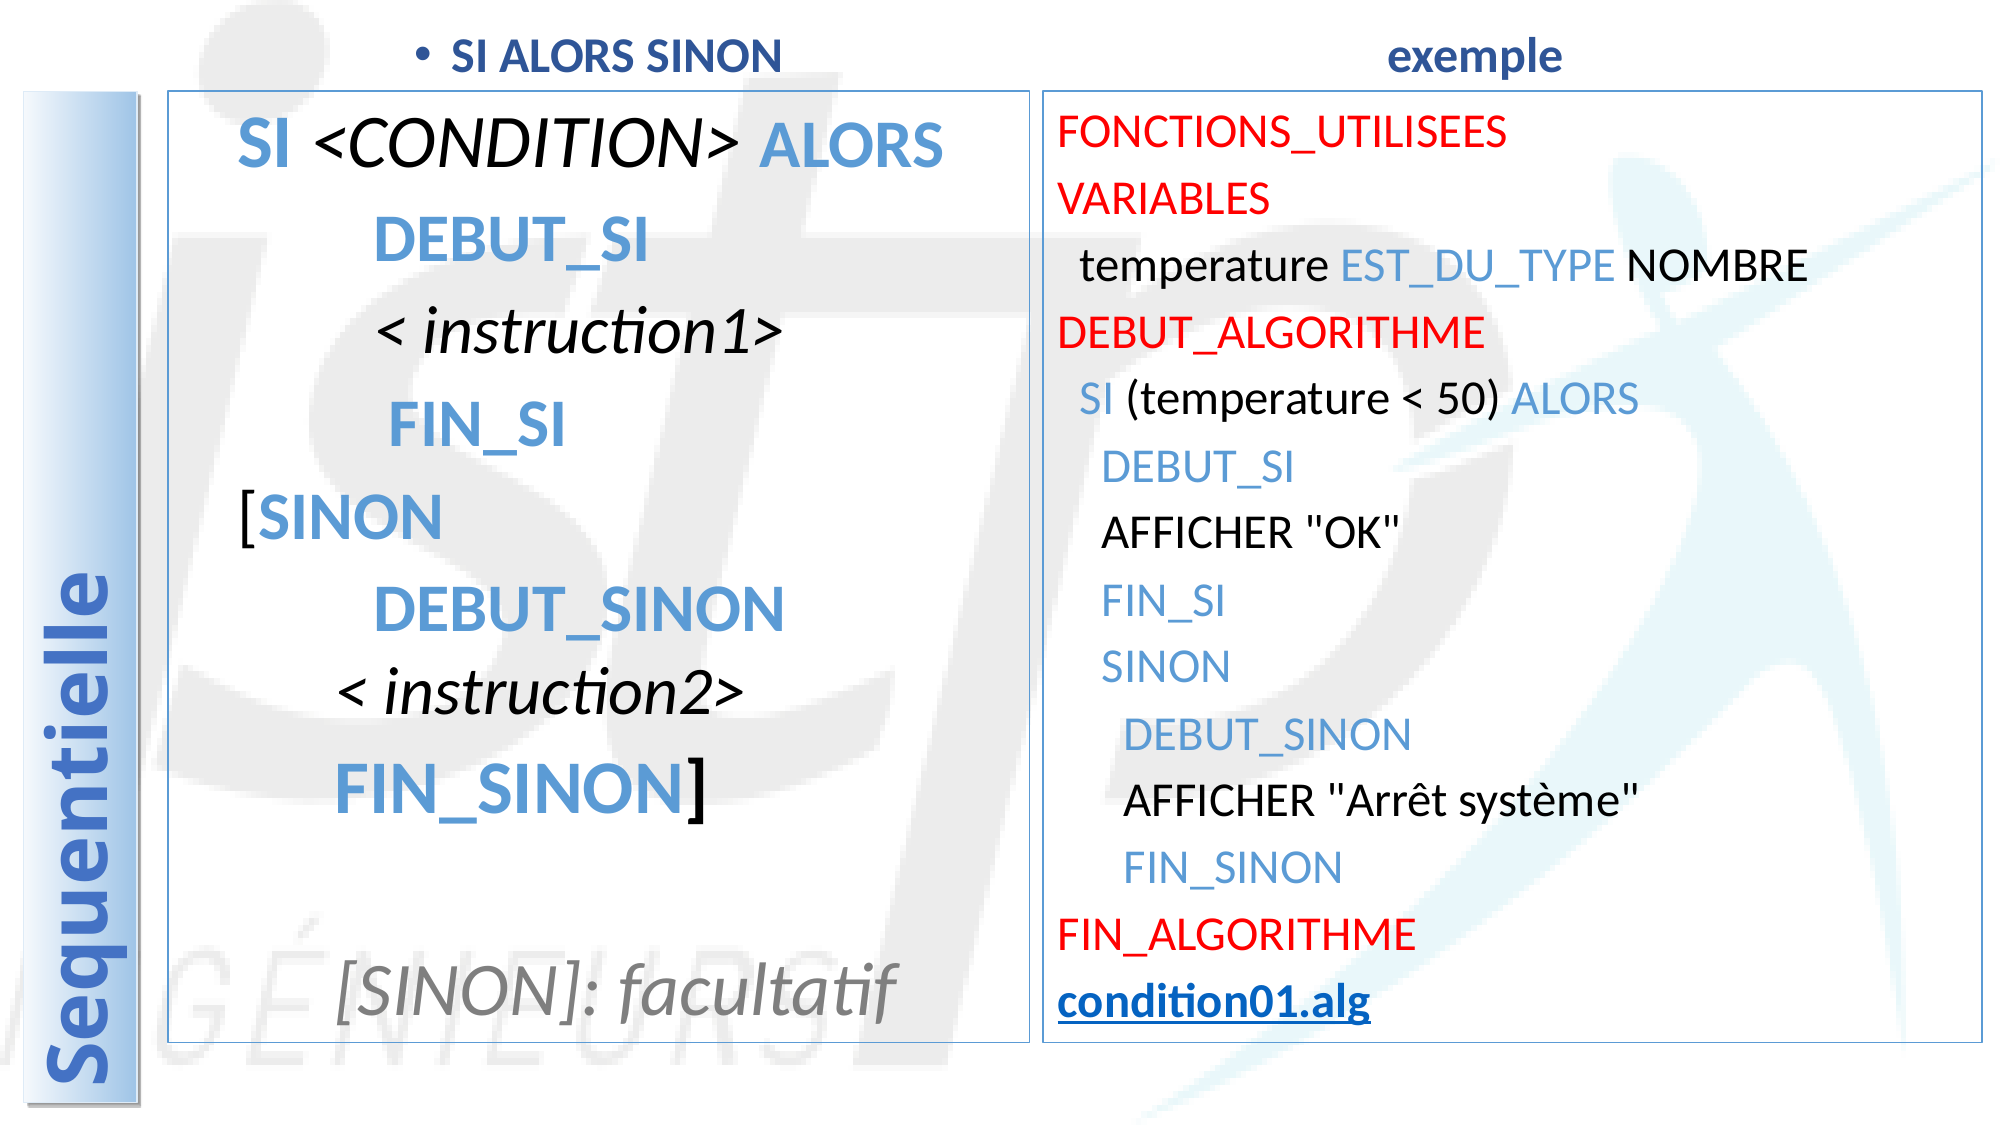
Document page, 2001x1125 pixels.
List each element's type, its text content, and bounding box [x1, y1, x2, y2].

text_box SI <CONDITION> ALORS DEBUT_SI < instruction1> FIN_SI [SINON DEBUT_SINON < instruction2> FIN_SINON] [SINON]: facultatif [168, 91, 1030, 1043]
text_box FONCTIONS_UTILISEES VARIABLES temperature EST_DU_TYPE NOMBRE DEBUT_ALGORITHME SI (temperature < 50) ALORS DEBUT_SI AFFICHER "OK" FIN_SI SINON DEBUT_SINON AFFICHER "Arrêt système" FIN_SINON FIN_ALGORITHME condition01.alg [1043, 91, 1982, 1043]
text_box Sequentielle [23, 91, 138, 1103]
text_box exemple [1042, 15, 1909, 91]
text_box SI ALORS SINON [168, 15, 1030, 91]
